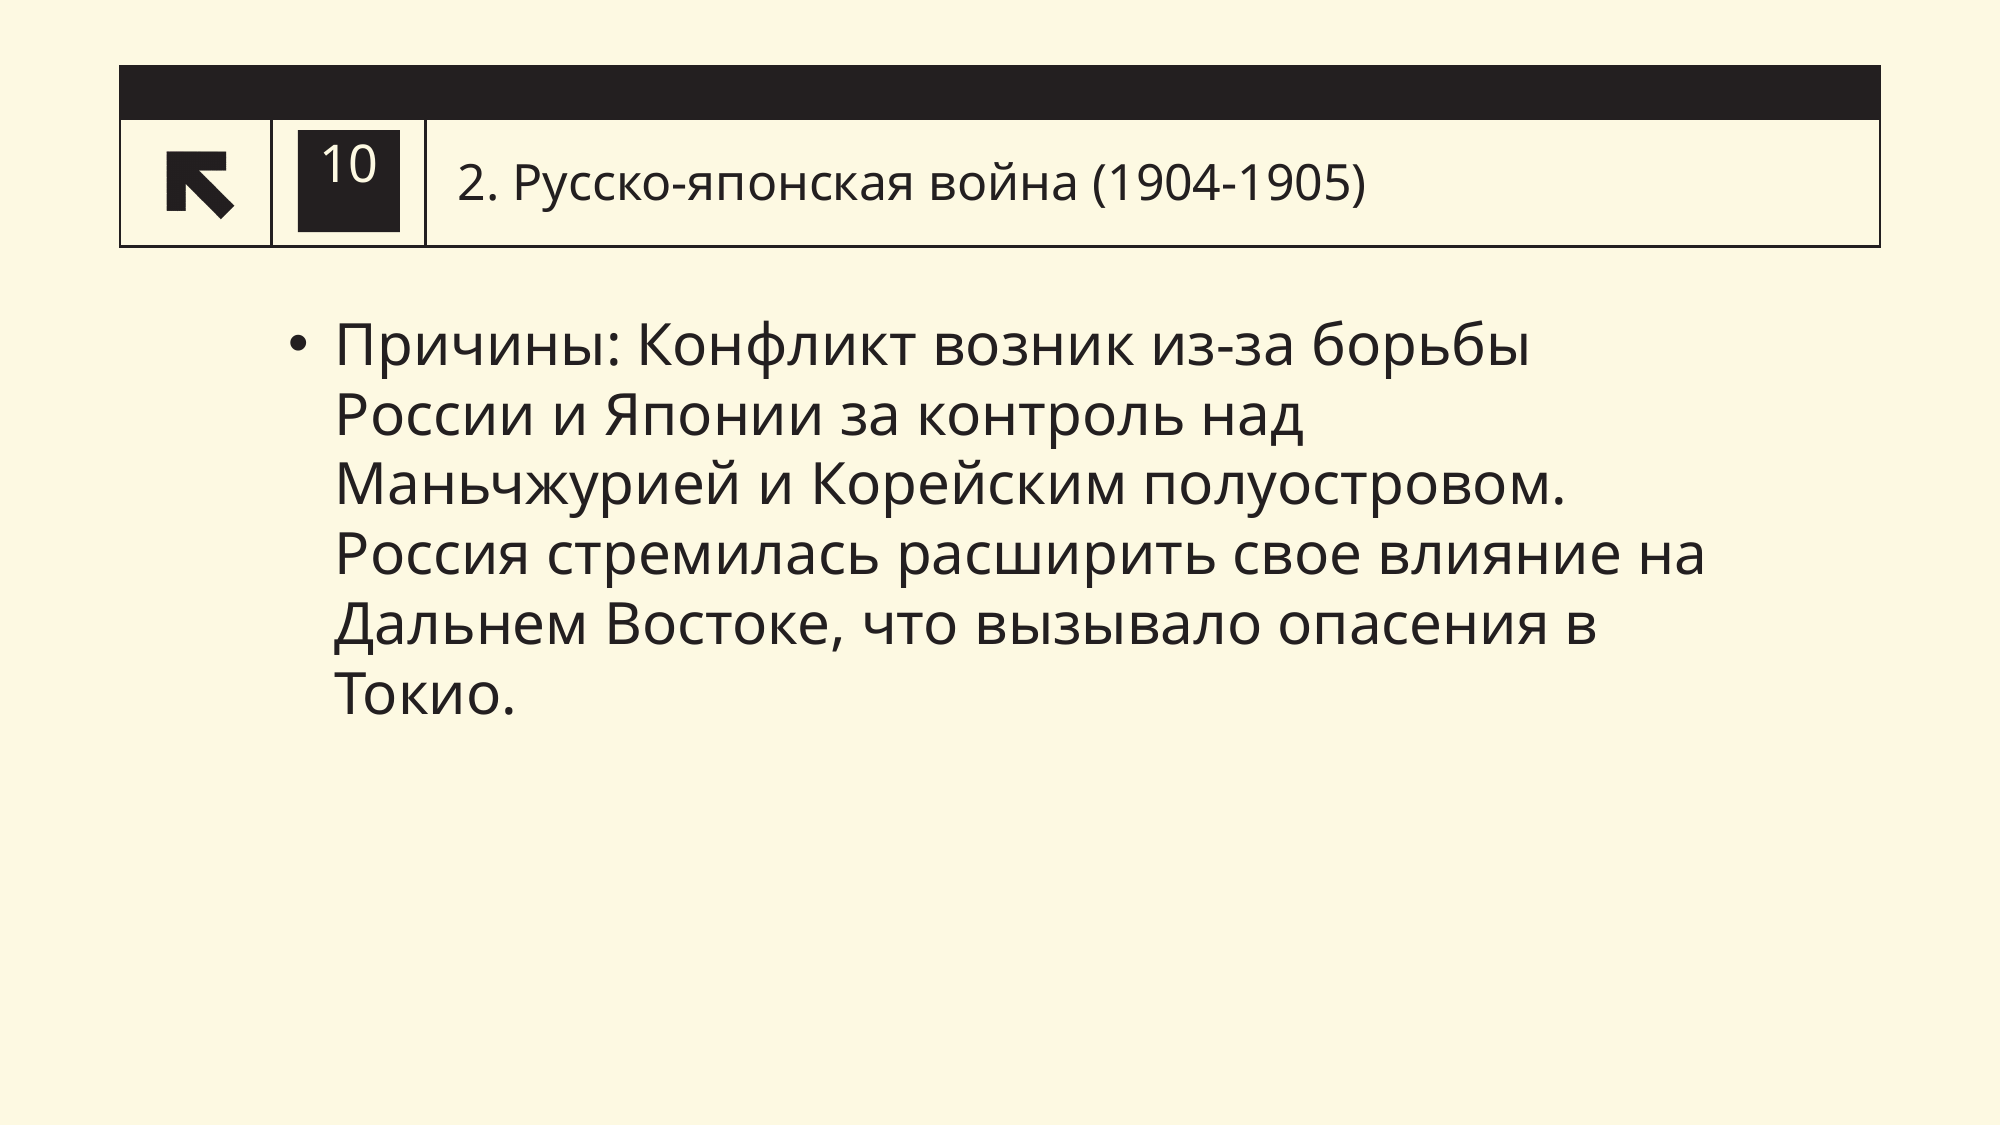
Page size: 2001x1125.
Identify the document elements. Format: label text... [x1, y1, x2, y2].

list 10 [297, 130, 400, 233]
list Причины: Конфликт возник из-за борьбы России и Японии за контроль над Маньчжурией и Корейским полуостровом. Россия стремилась расширить свое влияние на Дальнем Востоке, что вызывало опасения в Токио. [273, 299, 1727, 1014]
title 2. Русско-японская война (1904-1905) [442, 120, 1880, 248]
picture [121, 105, 273, 258]
